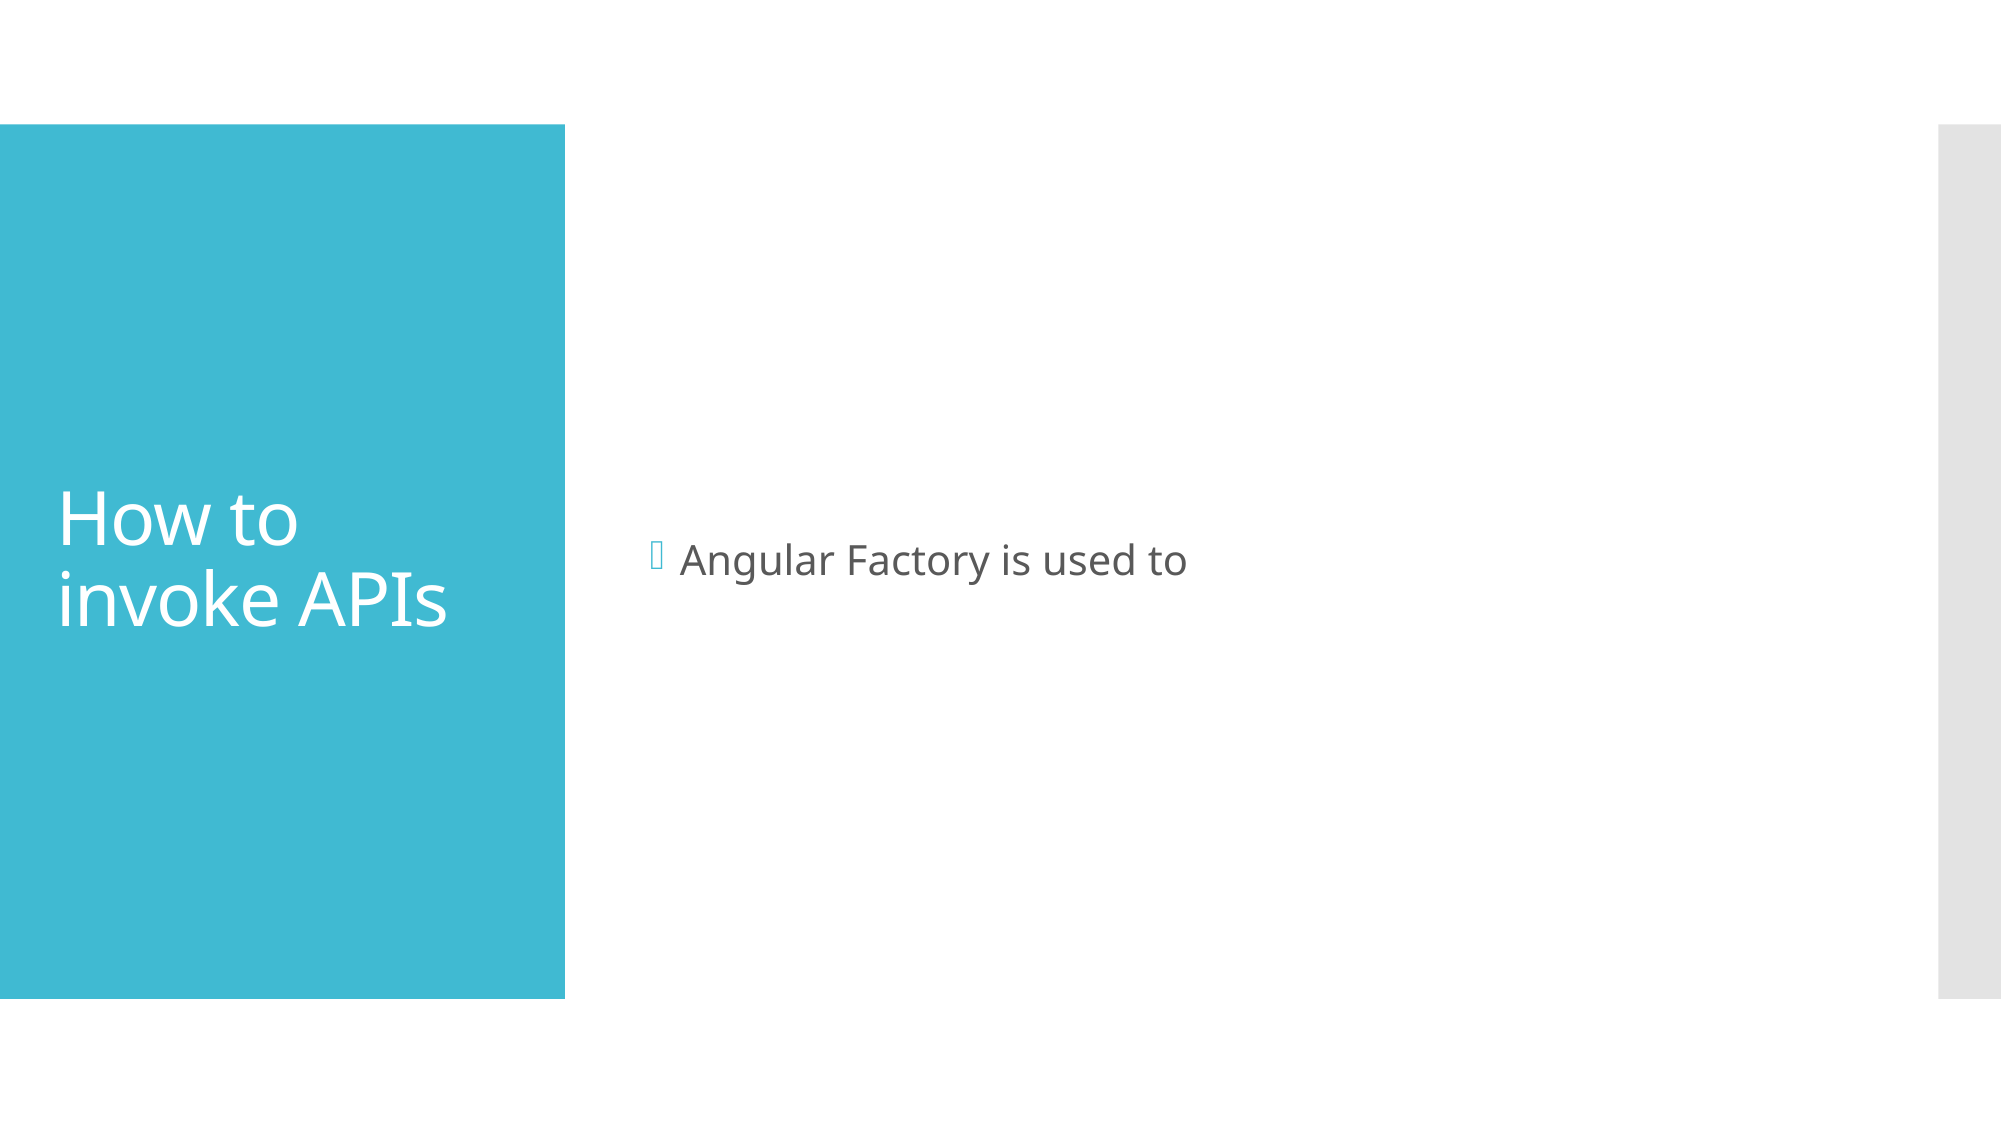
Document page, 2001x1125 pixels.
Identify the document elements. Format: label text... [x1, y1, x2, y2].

list Angular Factory is used to [634, 141, 1835, 982]
title How to invoke APIs [41, 184, 525, 940]
